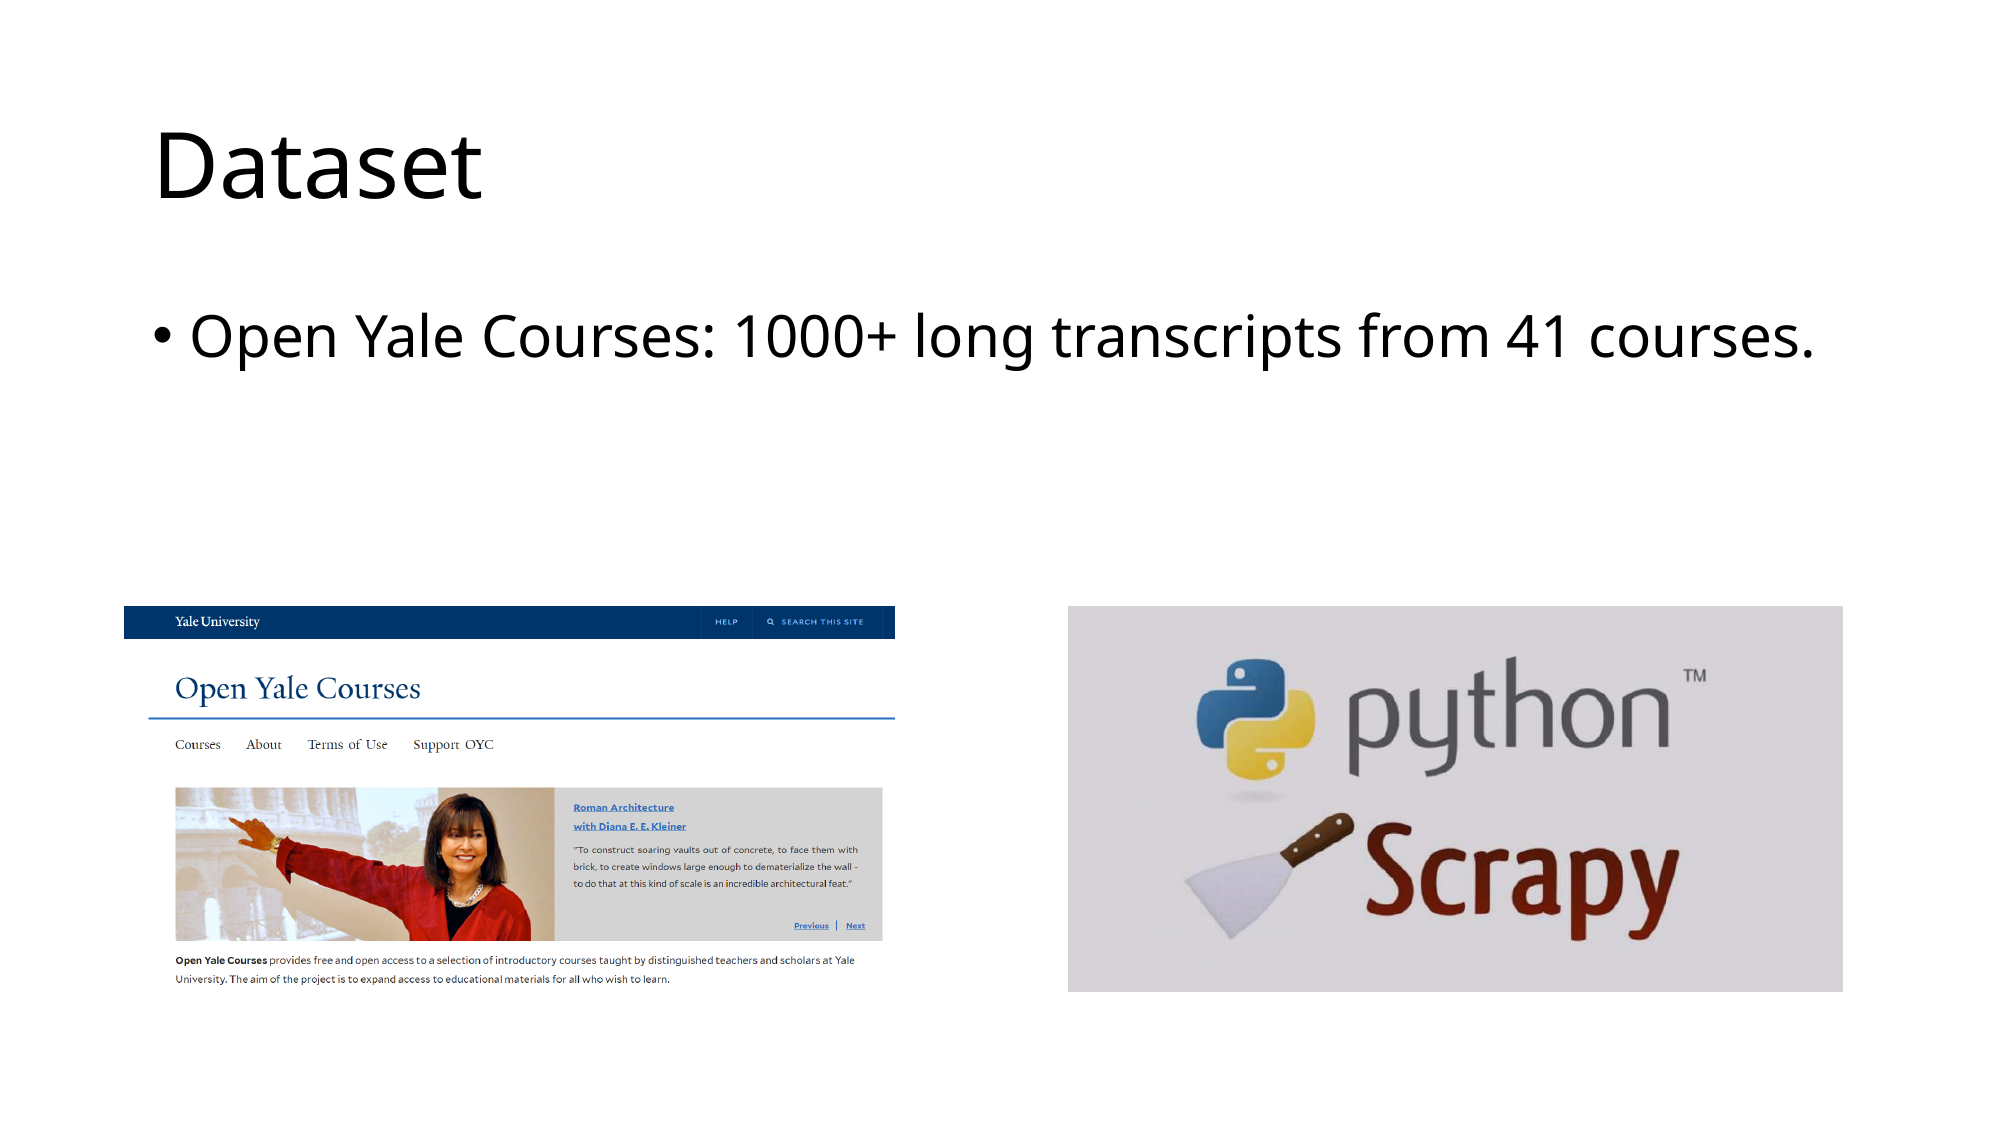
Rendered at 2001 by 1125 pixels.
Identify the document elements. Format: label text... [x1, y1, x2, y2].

list Open Yale Courses: 1000+ long transcripts from 41 courses. [137, 299, 1863, 1014]
picture [124, 606, 896, 993]
picture [1068, 606, 1843, 993]
title Dataset [137, 59, 1863, 278]
